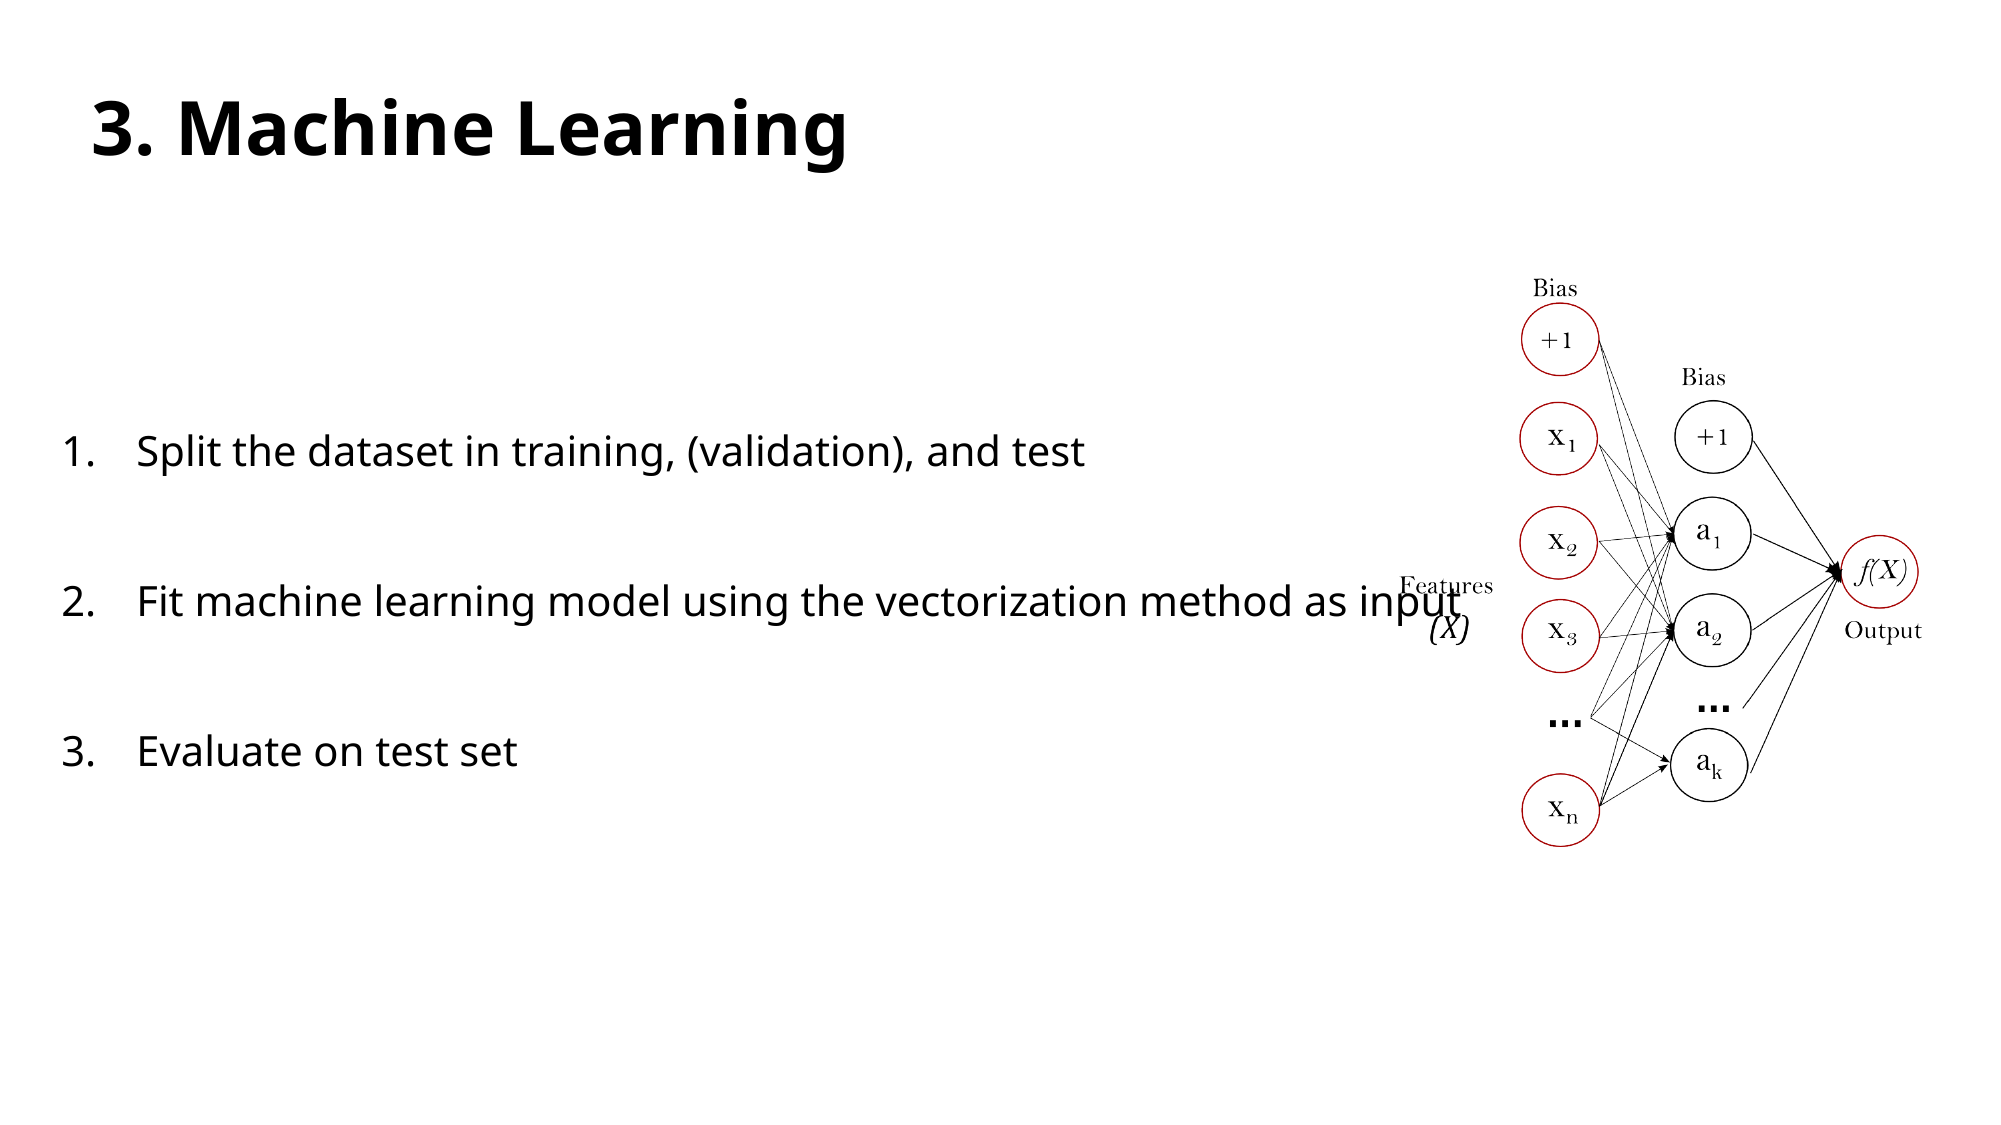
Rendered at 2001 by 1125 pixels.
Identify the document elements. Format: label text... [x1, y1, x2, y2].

text_box 3. Machine Learning [76, 73, 865, 179]
picture [1399, 278, 1922, 847]
text_box Split the dataset in training, (validation), and test Fit machine learning model using the vectorization method as input Evaluate on test set [46, 416, 1399, 832]
